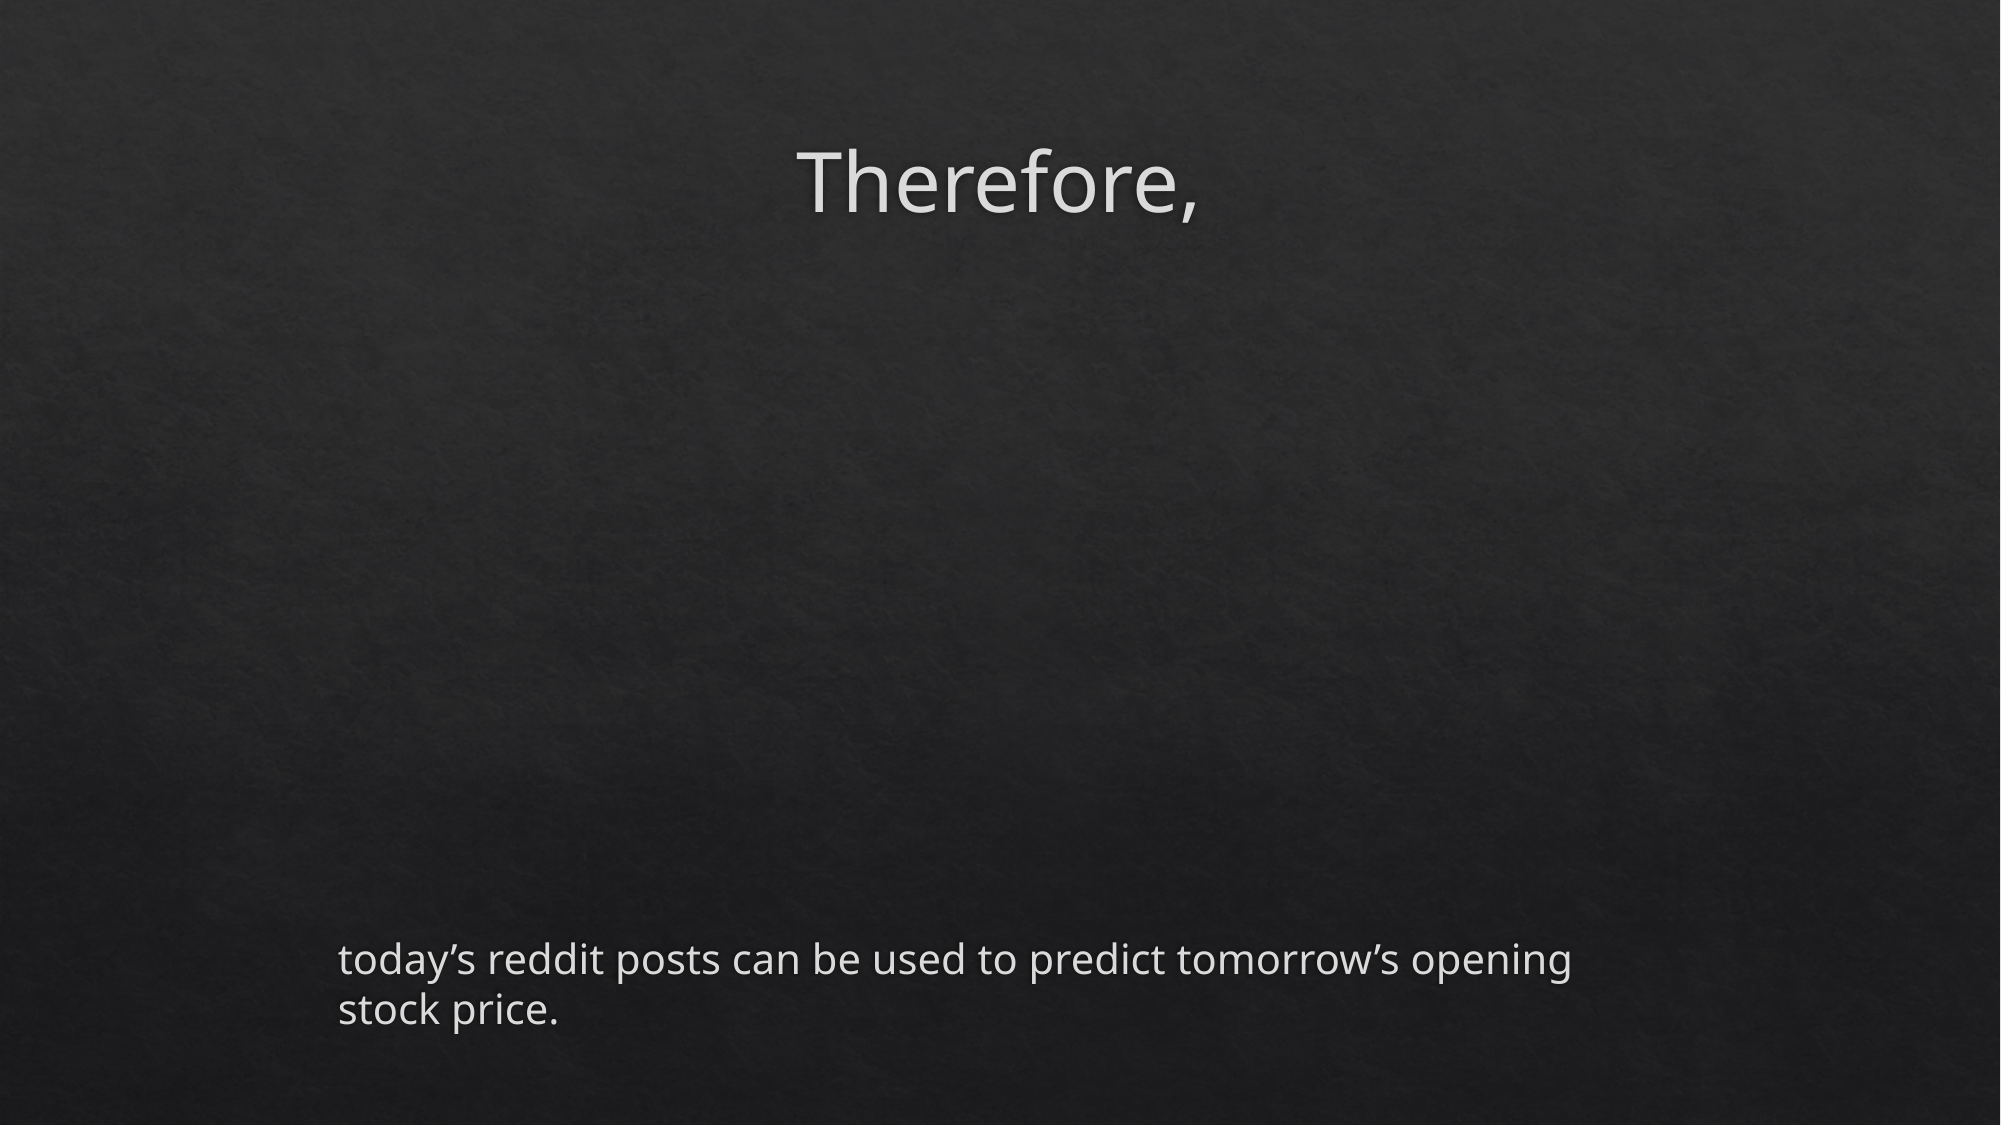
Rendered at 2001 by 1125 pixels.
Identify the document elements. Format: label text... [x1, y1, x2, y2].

list today’s reddit posts can be used to predict tomorrow’s opening stock price. [316, 925, 1682, 1025]
title Therefore, [149, 99, 1849, 260]
